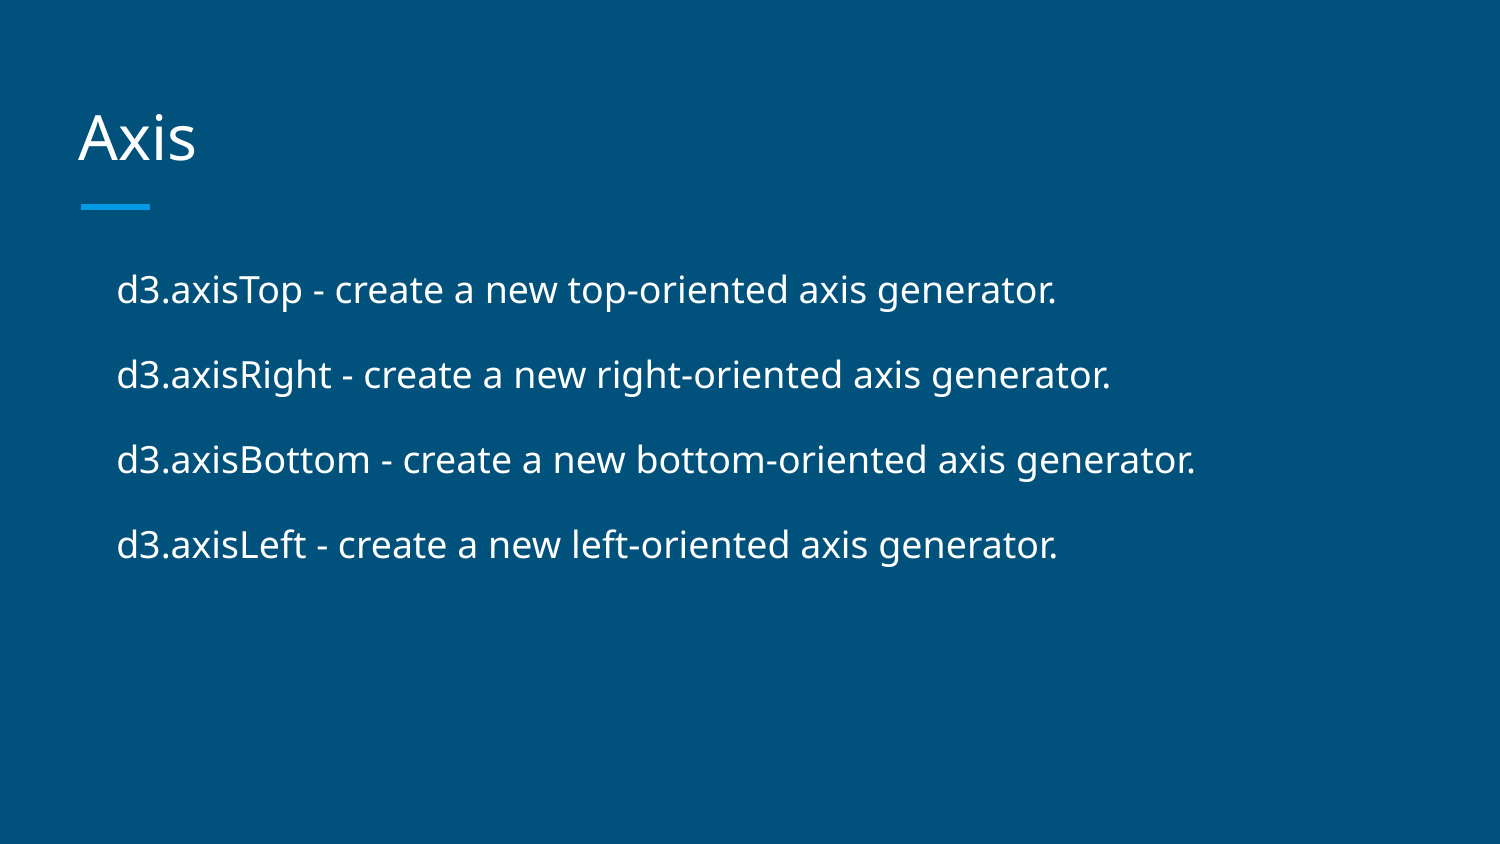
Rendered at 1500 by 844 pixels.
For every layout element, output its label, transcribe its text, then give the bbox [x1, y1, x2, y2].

title Axis [63, 75, 1437, 188]
list d3.axisTop - create a new top-oriented axis generator. d3.axisRight - create a new right-oriented axis generator. d3.axisBottom - create a new bottom-oriented axis generator. d3.axisLeft - create a new left-oriented axis generator. [63, 244, 1437, 750]
